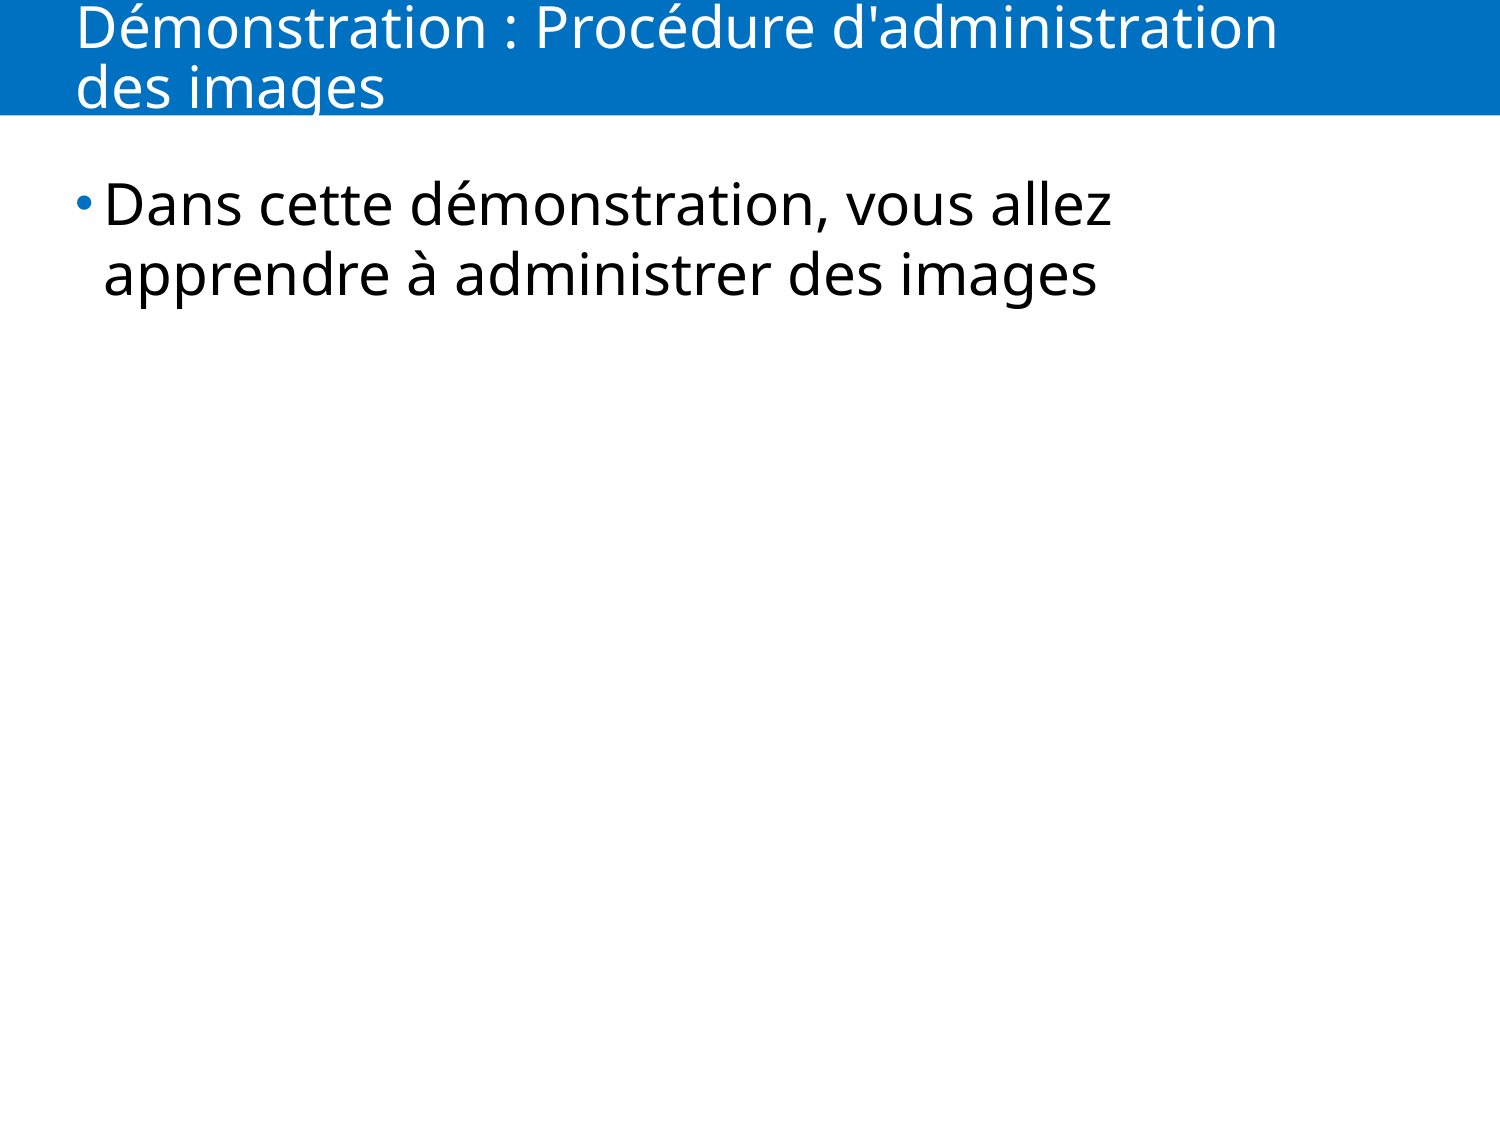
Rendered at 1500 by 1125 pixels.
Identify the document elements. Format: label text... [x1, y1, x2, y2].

title Démonstration : Procédure d'administration des images [75, 0, 1351, 122]
text_box Dans cette démonstration, vous allez apprendre à administrer des images [75, 167, 1408, 1012]
